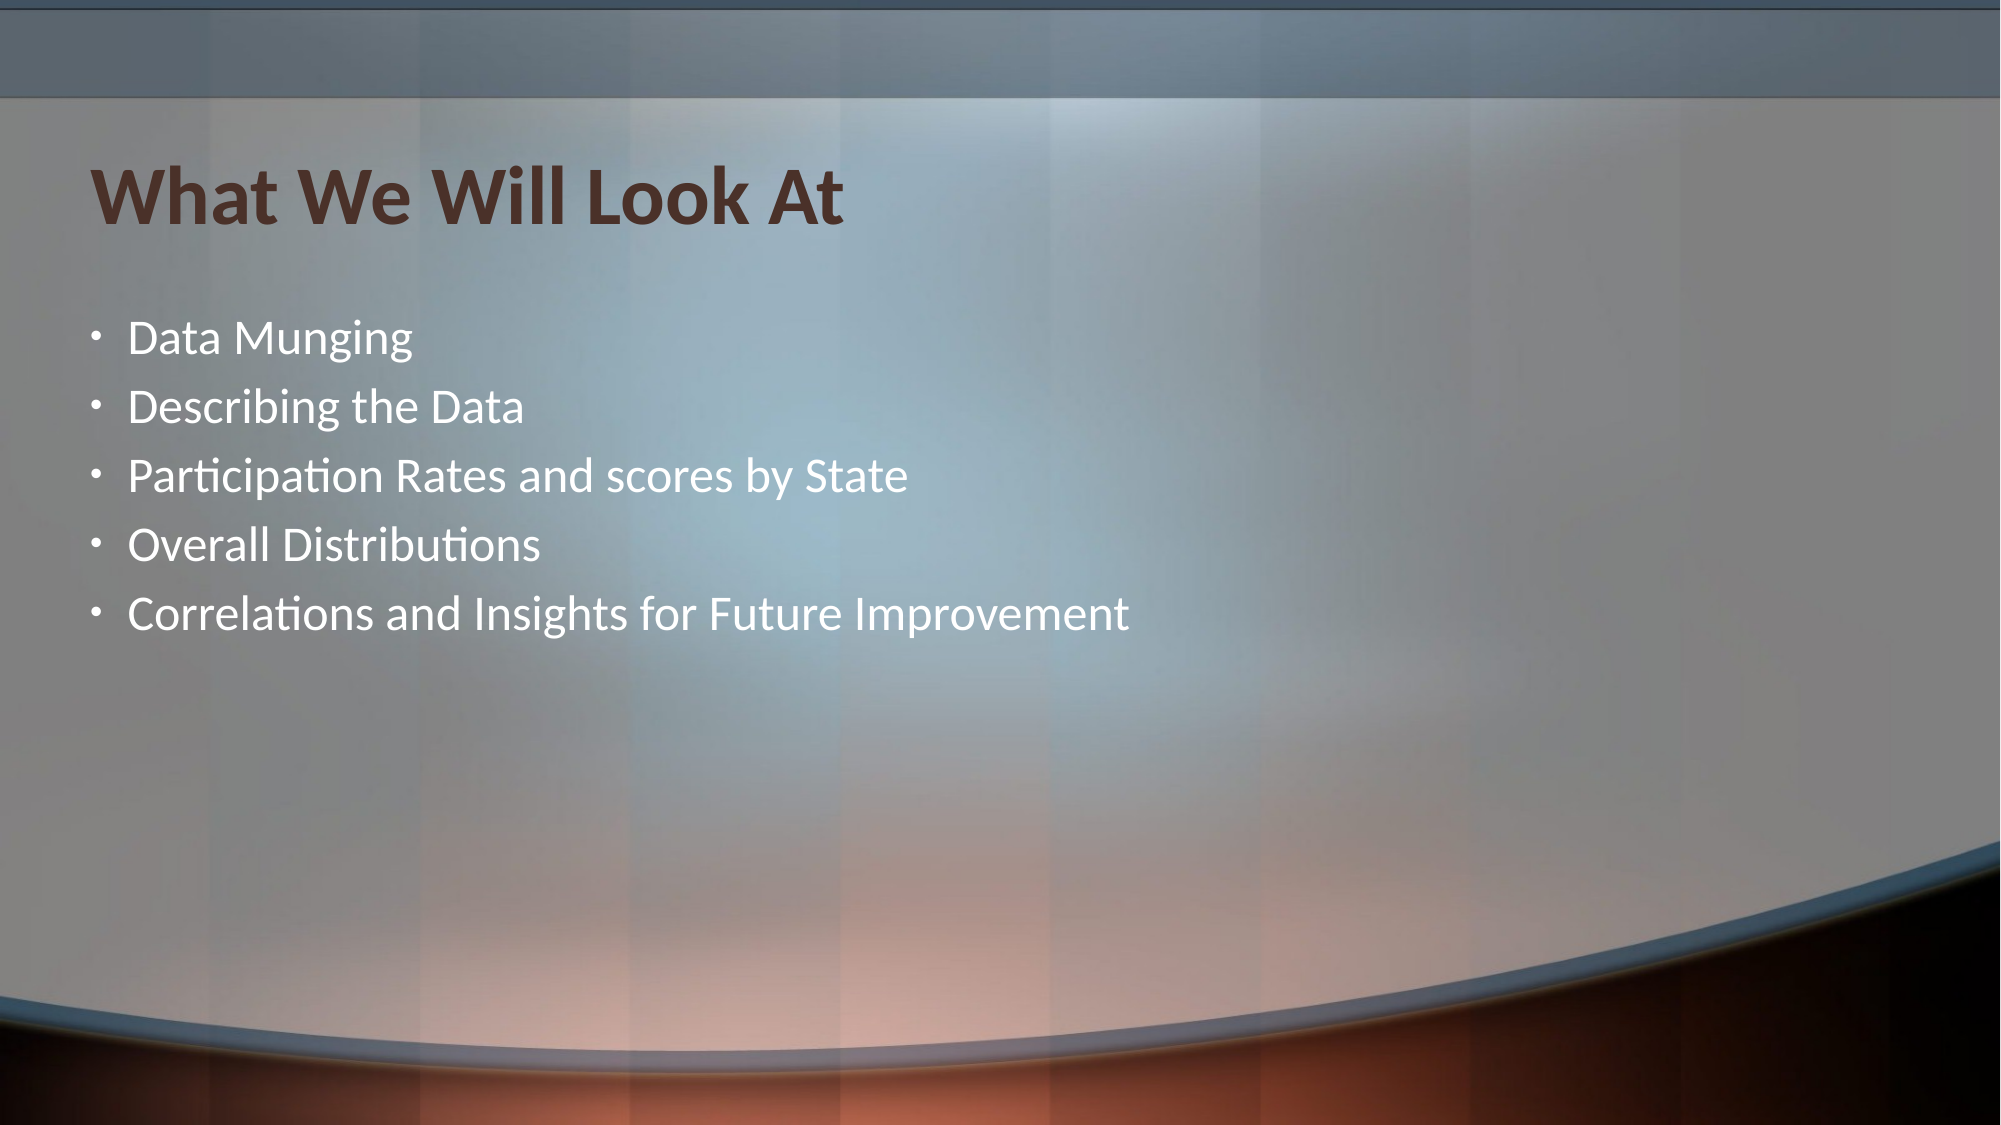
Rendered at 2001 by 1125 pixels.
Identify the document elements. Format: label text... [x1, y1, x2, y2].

list Data Munging Describing the Data Participation Rates and scores by State Overall Distributions Correlations and Insights for Future Improvement [75, 303, 1732, 924]
title What We Will Look At [75, 104, 1732, 294]
picture [0, 0, 2001, 1125]
